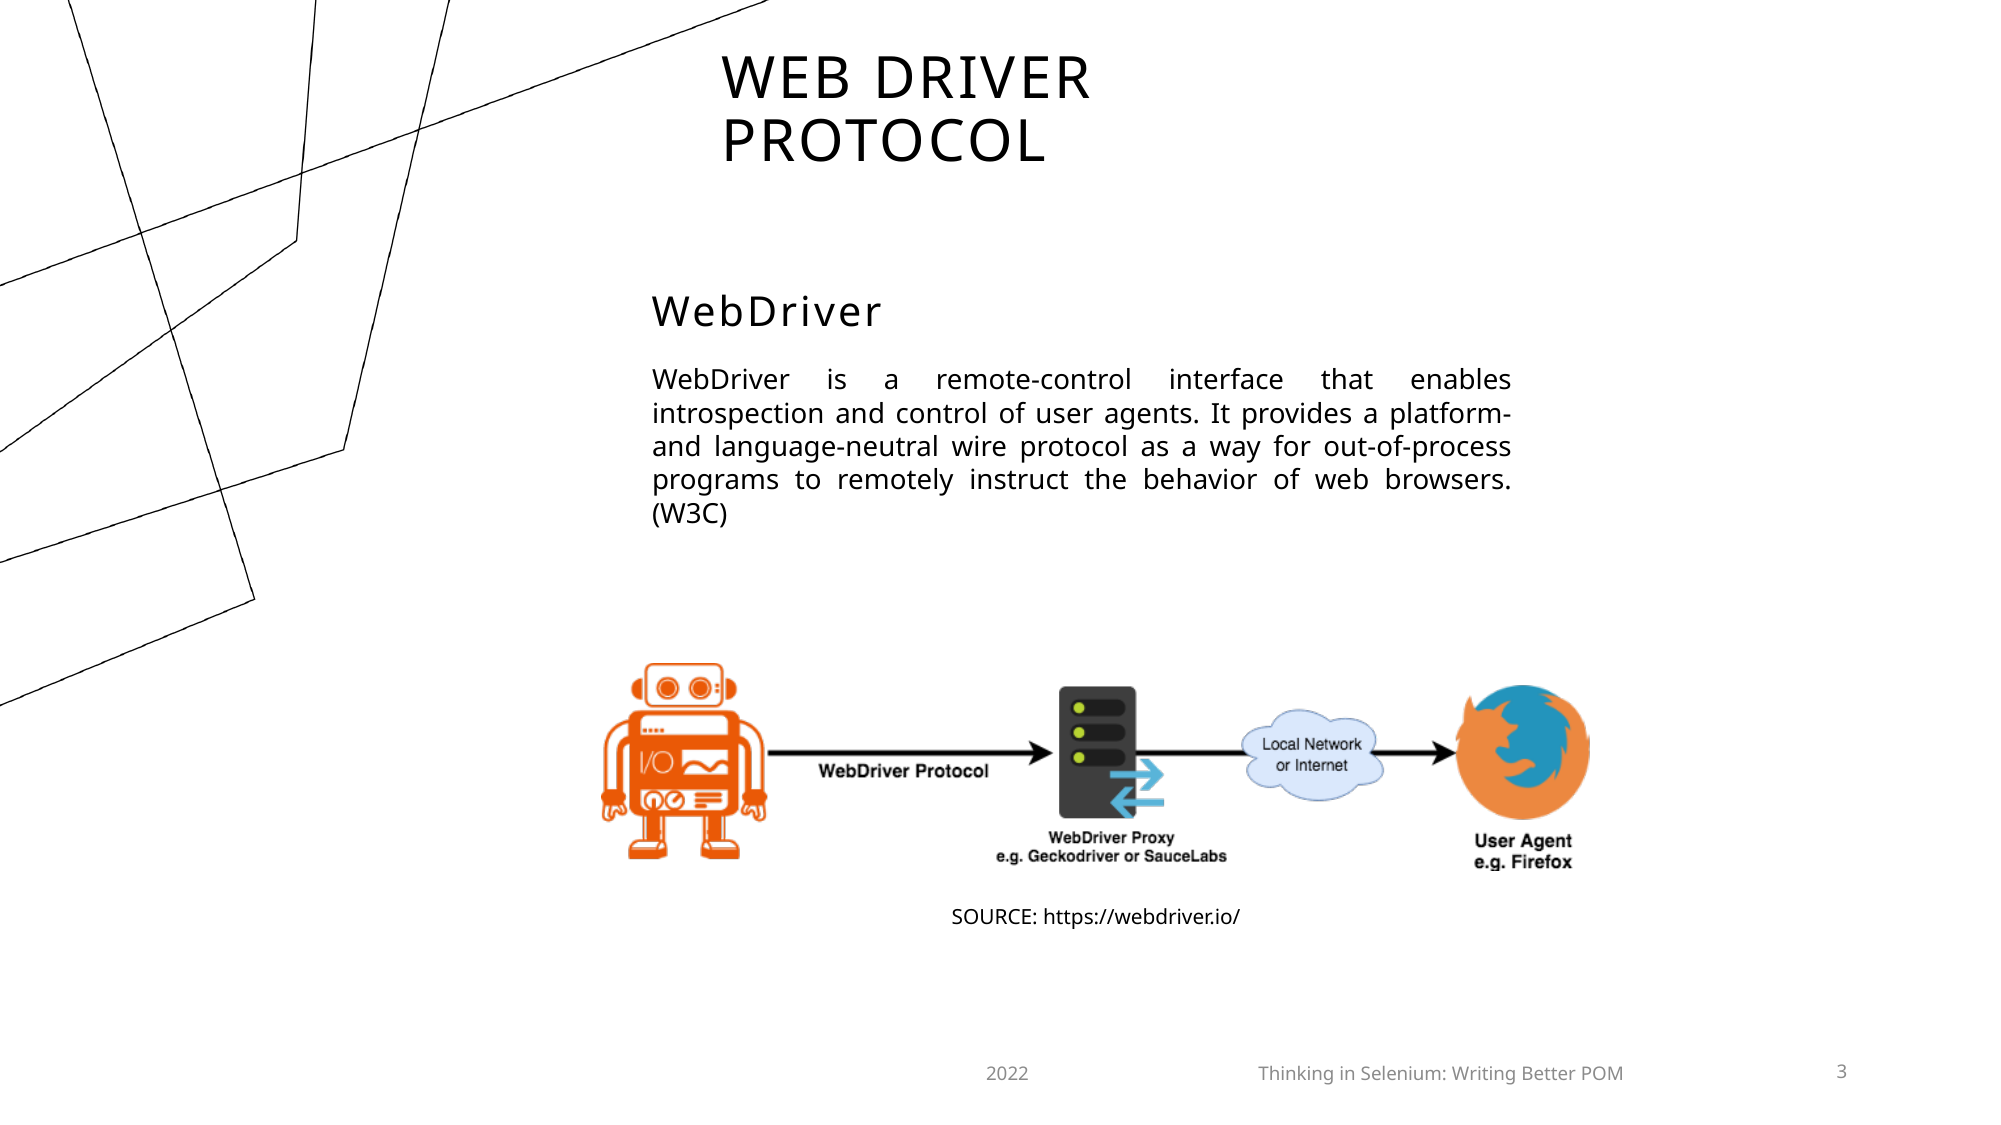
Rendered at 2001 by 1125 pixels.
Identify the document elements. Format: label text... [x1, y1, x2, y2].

picture [0, 0, 1591, 871]
list WebDriver is a remote-control interface that enables introspection and control of user agents. It provides a platform- and language-neutral wire protocol as a way for out-of-process programs to remotely instruct the behavior of web browsers. (W3C) [637, 354, 1529, 537]
slide_number 3 [1755, 1042, 1863, 1103]
text_box SOURCE: https://webdriver.io/ [601, 896, 1591, 941]
slide_number 2022 [971, 1042, 1127, 1103]
title Web Driver protocol [706, 83, 1424, 182]
footer Thinking in Selenium: Writing Better POM [1174, 1042, 1707, 1103]
list WebDriver [636, 283, 1528, 344]
